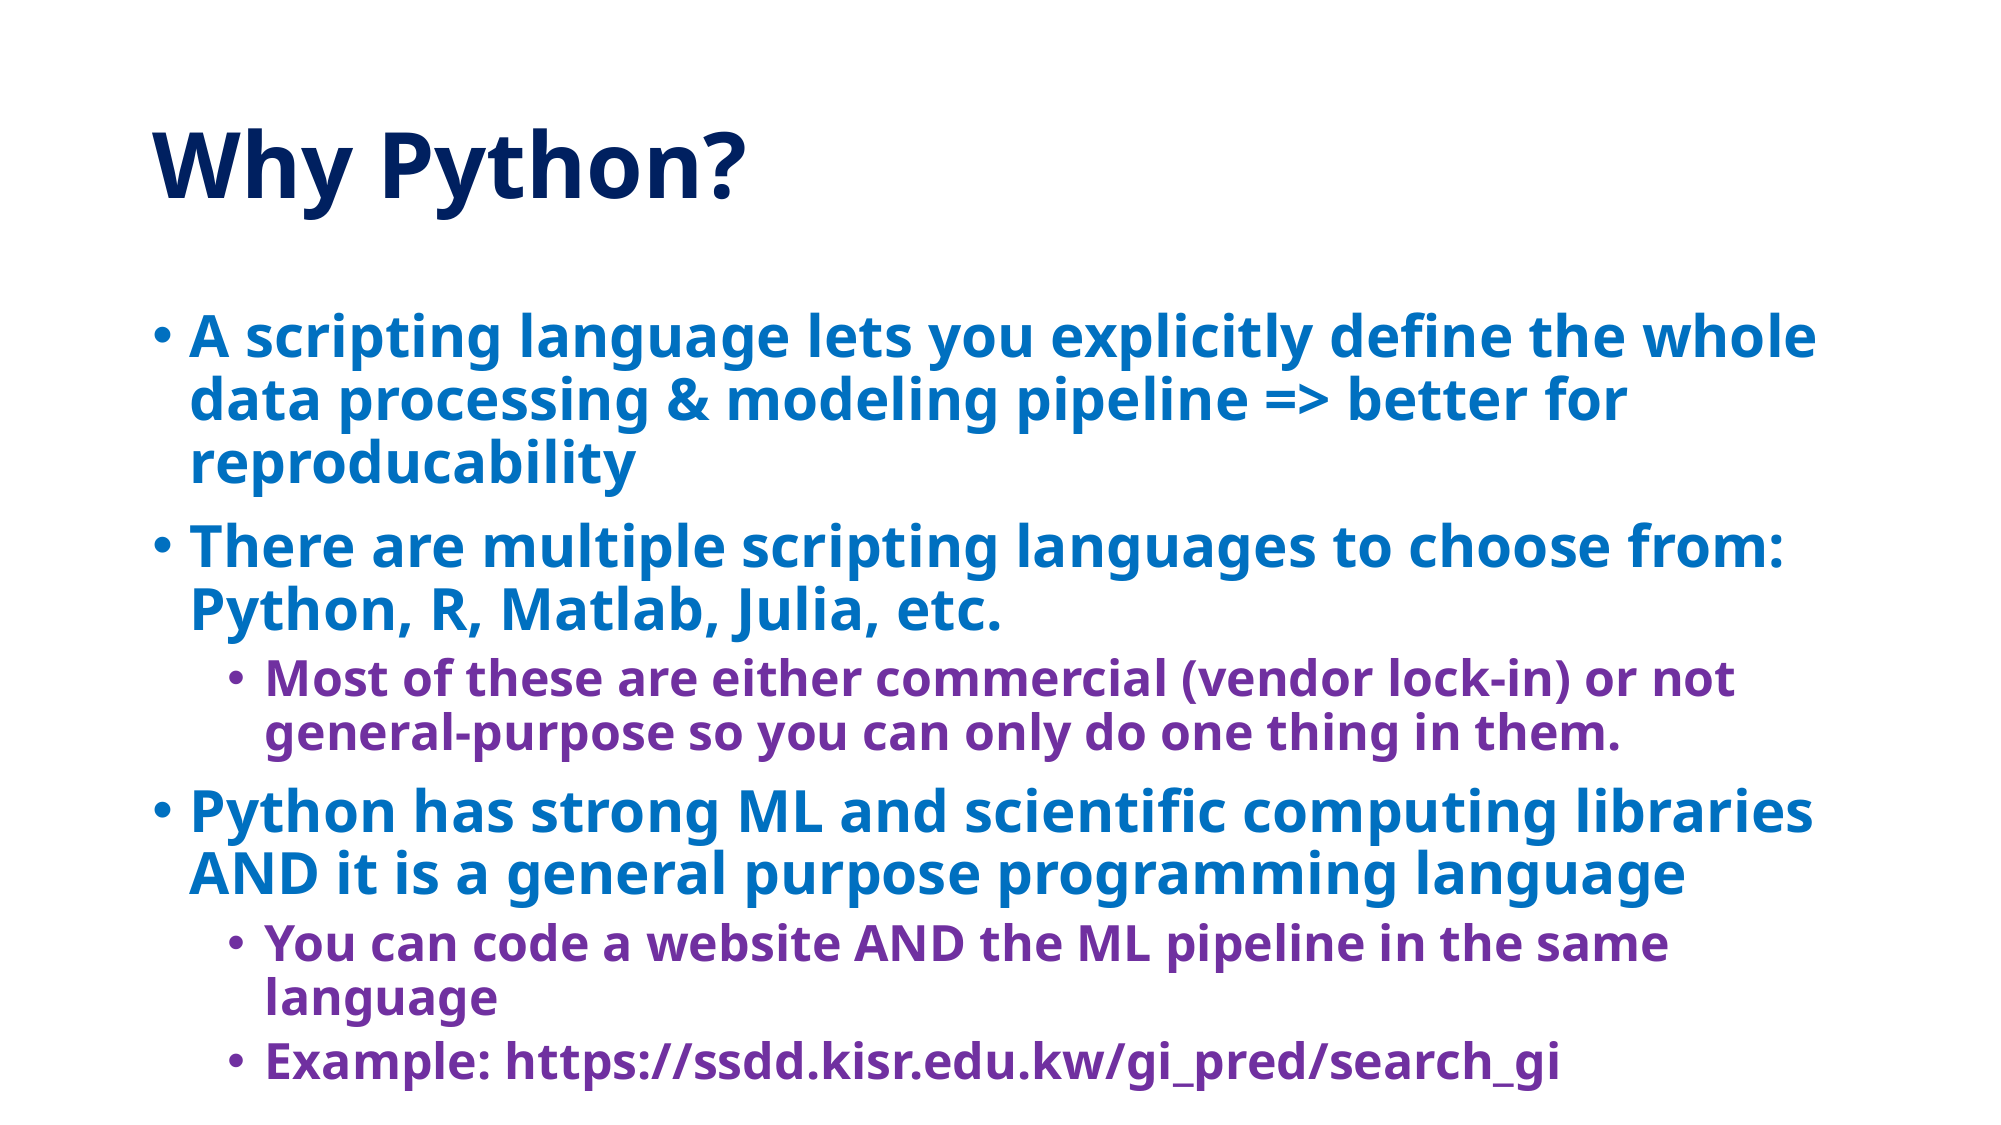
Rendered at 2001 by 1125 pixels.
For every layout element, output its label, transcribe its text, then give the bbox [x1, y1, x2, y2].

list A scripting language lets you explicitly define the whole data processing & modeling pipeline => better for reproducability There are multiple scripting languages to choose from: Python, R, Matlab, Julia, etc. Most of these are either commercial (vendor lock-in) or not general-purpose so you can only do one thing in them. Python has strong ML and scientific computing libraries AND it is a general purpose programming language You can code a website AND the ML pipeline in the same language Example: https://ssdd.kisr.edu.kw/gi_pred/search_gi [137, 299, 1863, 1014]
title Why Python? [137, 59, 1863, 278]
